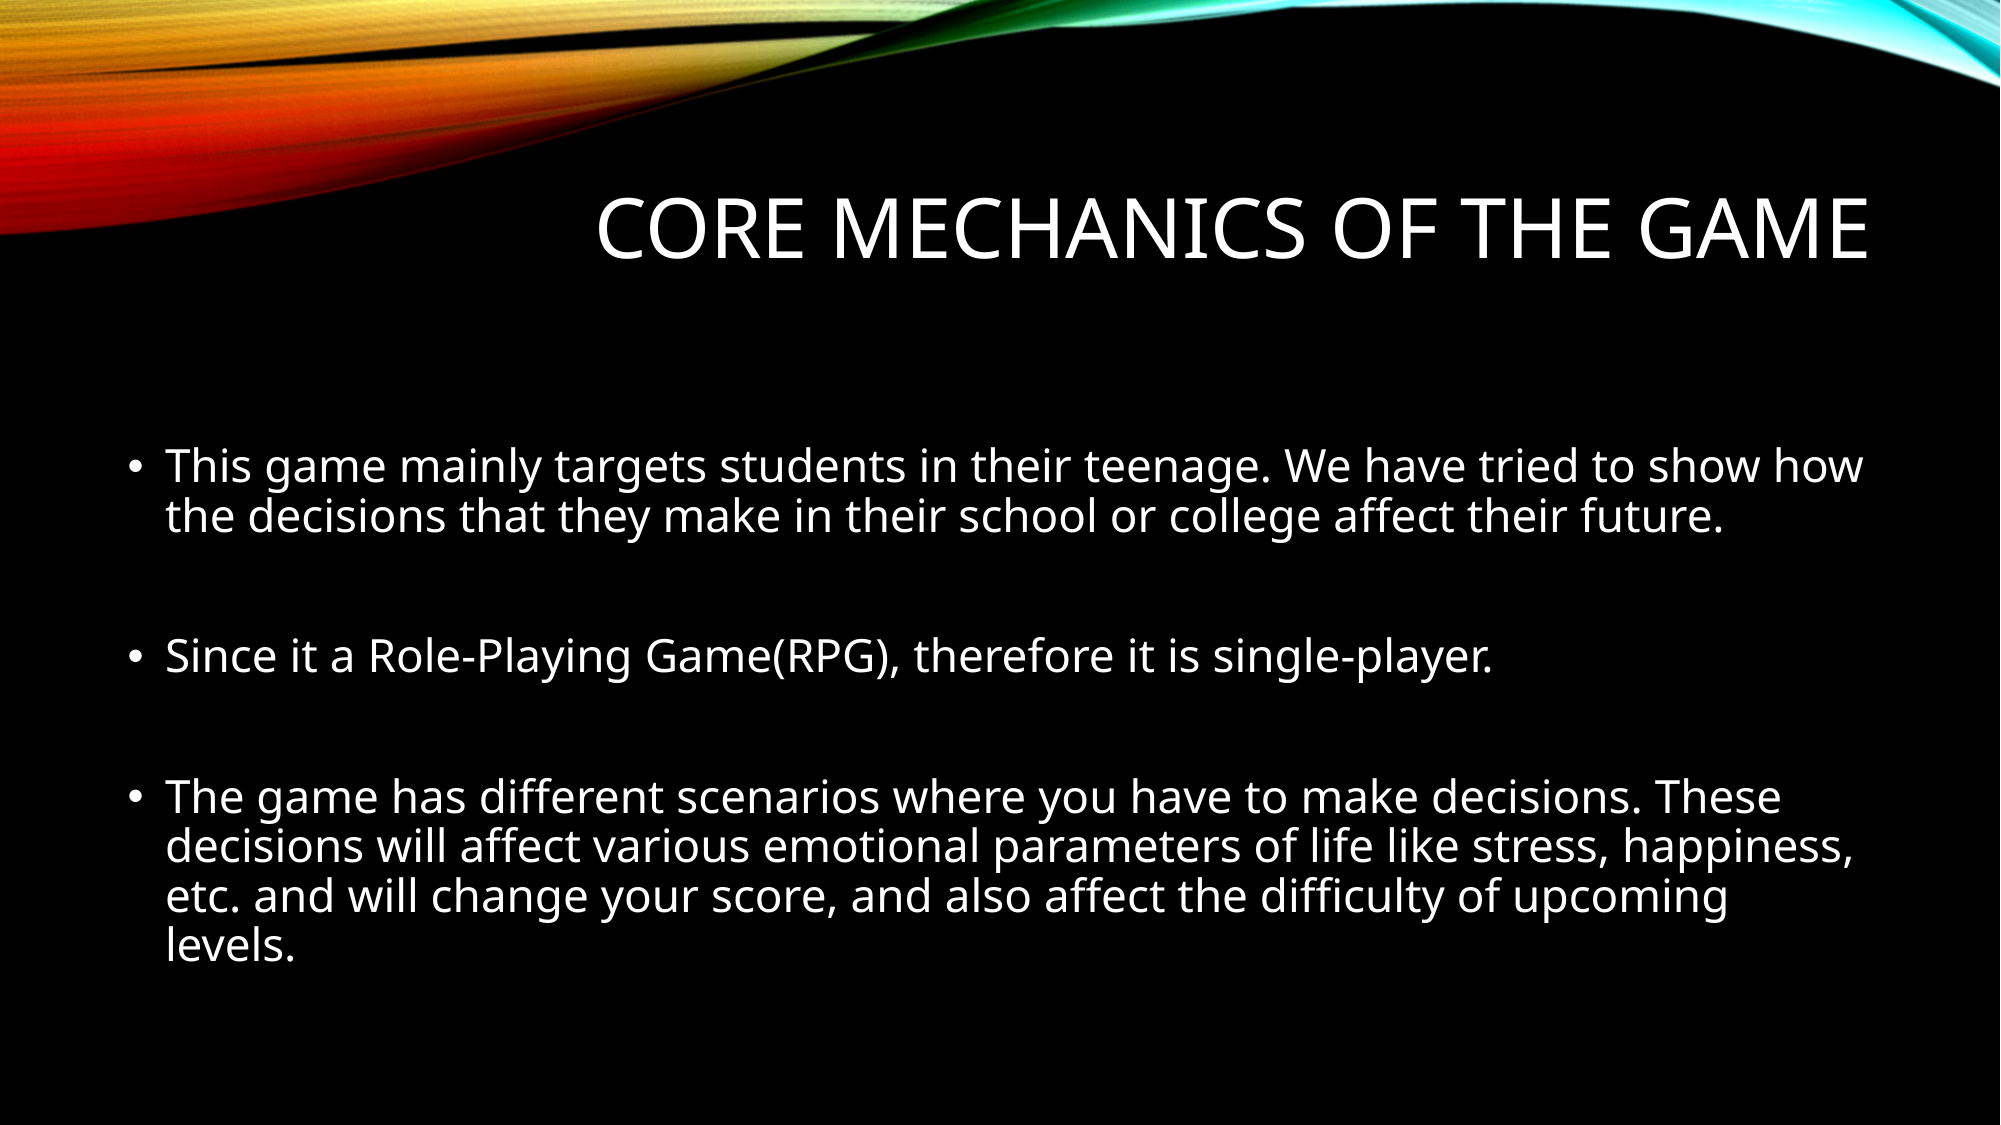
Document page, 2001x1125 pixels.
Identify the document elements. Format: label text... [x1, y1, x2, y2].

title Core mechanics of the game [474, 125, 1888, 338]
list This game mainly targets students in their teenage. We have tried to show how the decisions that they make in their school or college affect their future. Since it a Role-Playing Game(RPG), therefore it is single-player. The game has different scenarios where you have to make decisions. These decisions will affect various emotional parameters of life like stress, happiness, etc. and will change your score, and also affect the difficulty of upcoming levels. [112, 360, 1888, 1021]
picture [0, 0, 2000, 237]
